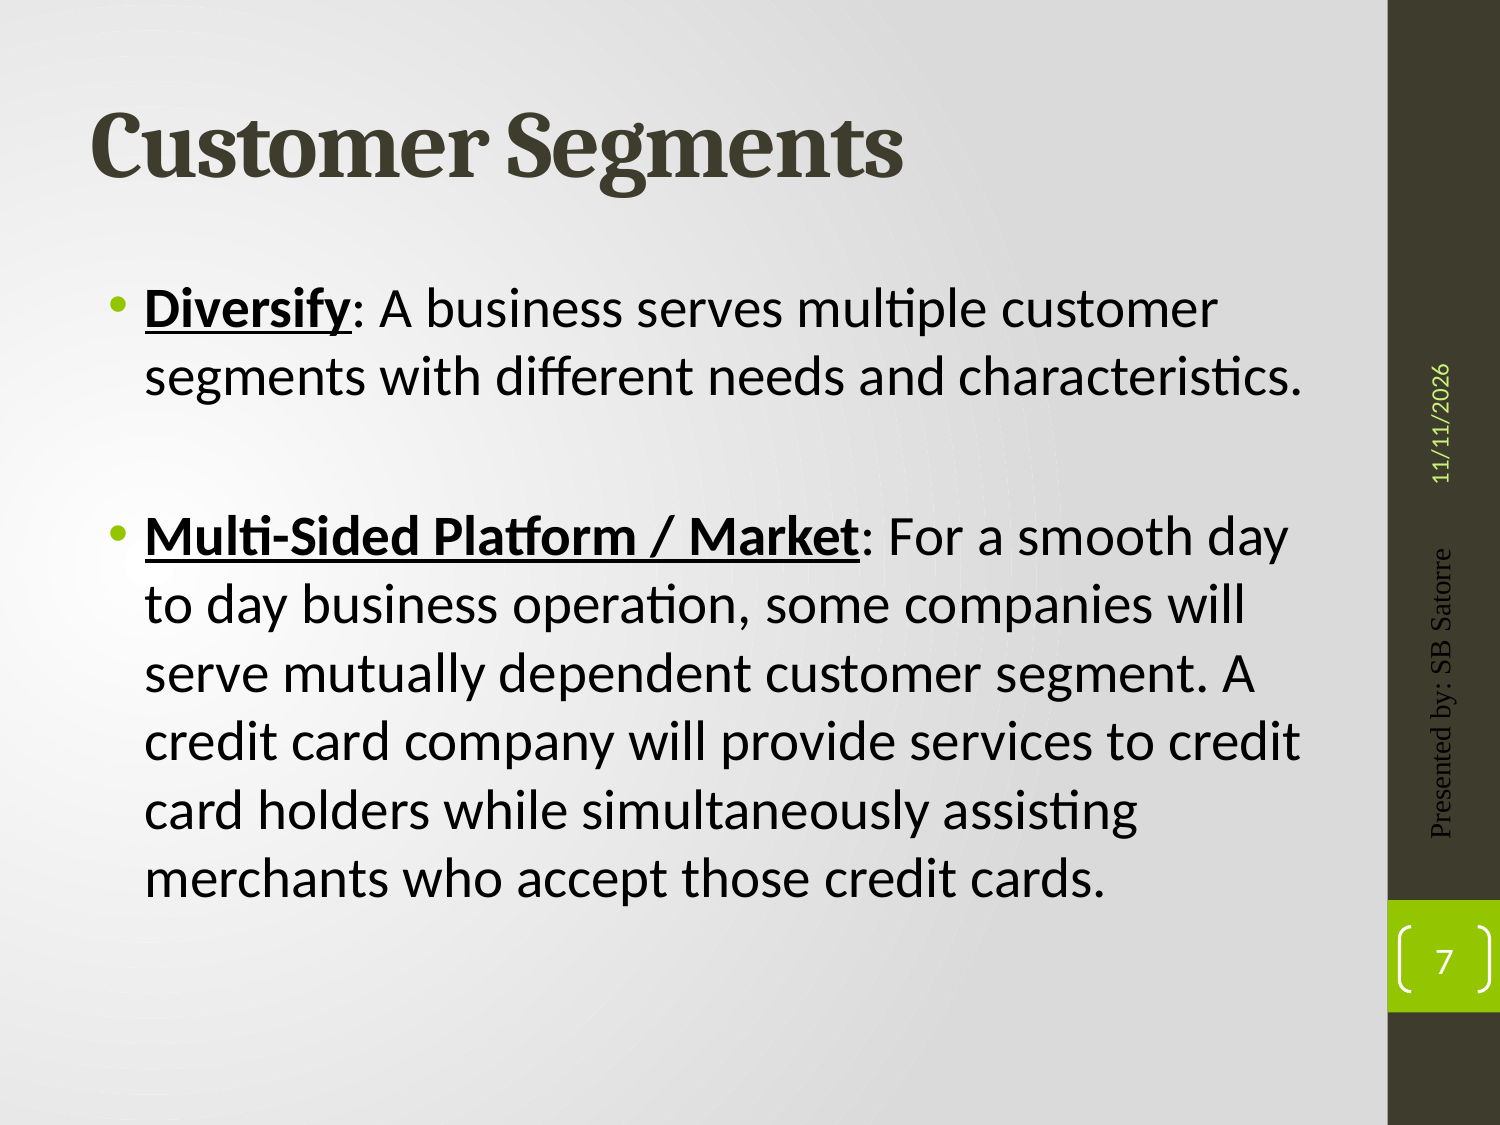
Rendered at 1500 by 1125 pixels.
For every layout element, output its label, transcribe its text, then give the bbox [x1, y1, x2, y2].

slide_number 7 [1397, 925, 1492, 994]
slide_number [1408, 100, 1469, 500]
footer Presented by: SB Satorre [1408, 500, 1469, 889]
list Diversify: A business serves multiple customer segments with different needs and characteristics. Multi-Sided Platform / Market: For a smooth day to day business operation, some companies will serve mutually dependent customer segment. A credit card company will provide services to credit card holders while simultaneously assisting merchants who accept those credit cards. [75, 262, 1325, 1050]
title Customer Segments [75, 45, 1325, 233]
